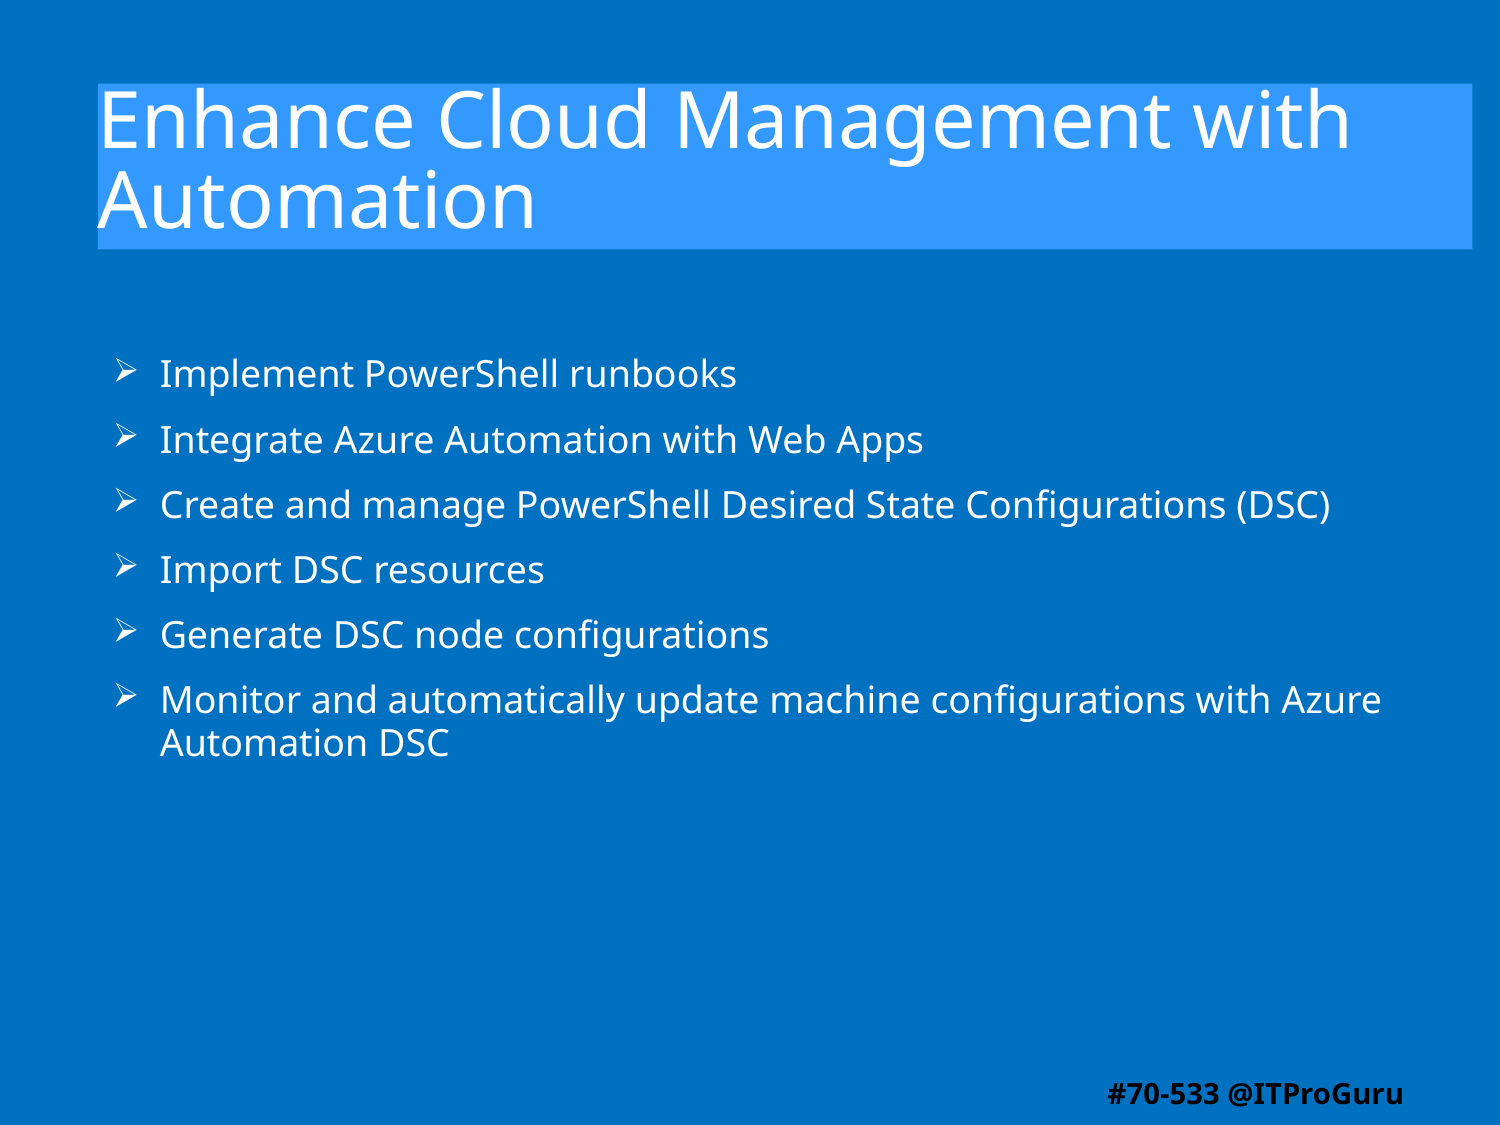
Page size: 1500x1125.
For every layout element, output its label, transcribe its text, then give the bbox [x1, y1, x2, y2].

subtitle Implement PowerShell runbooks Integrate Azure Automation with Web Apps Create and manage PowerShell Desired State Configurations (DSC) Import DSC resources Generate DSC node configurations Monitor and automatically update machine configurations with Azure Automation DSC [97, 345, 1473, 958]
title Enhance Cloud Management with Automation [97, 83, 1473, 250]
